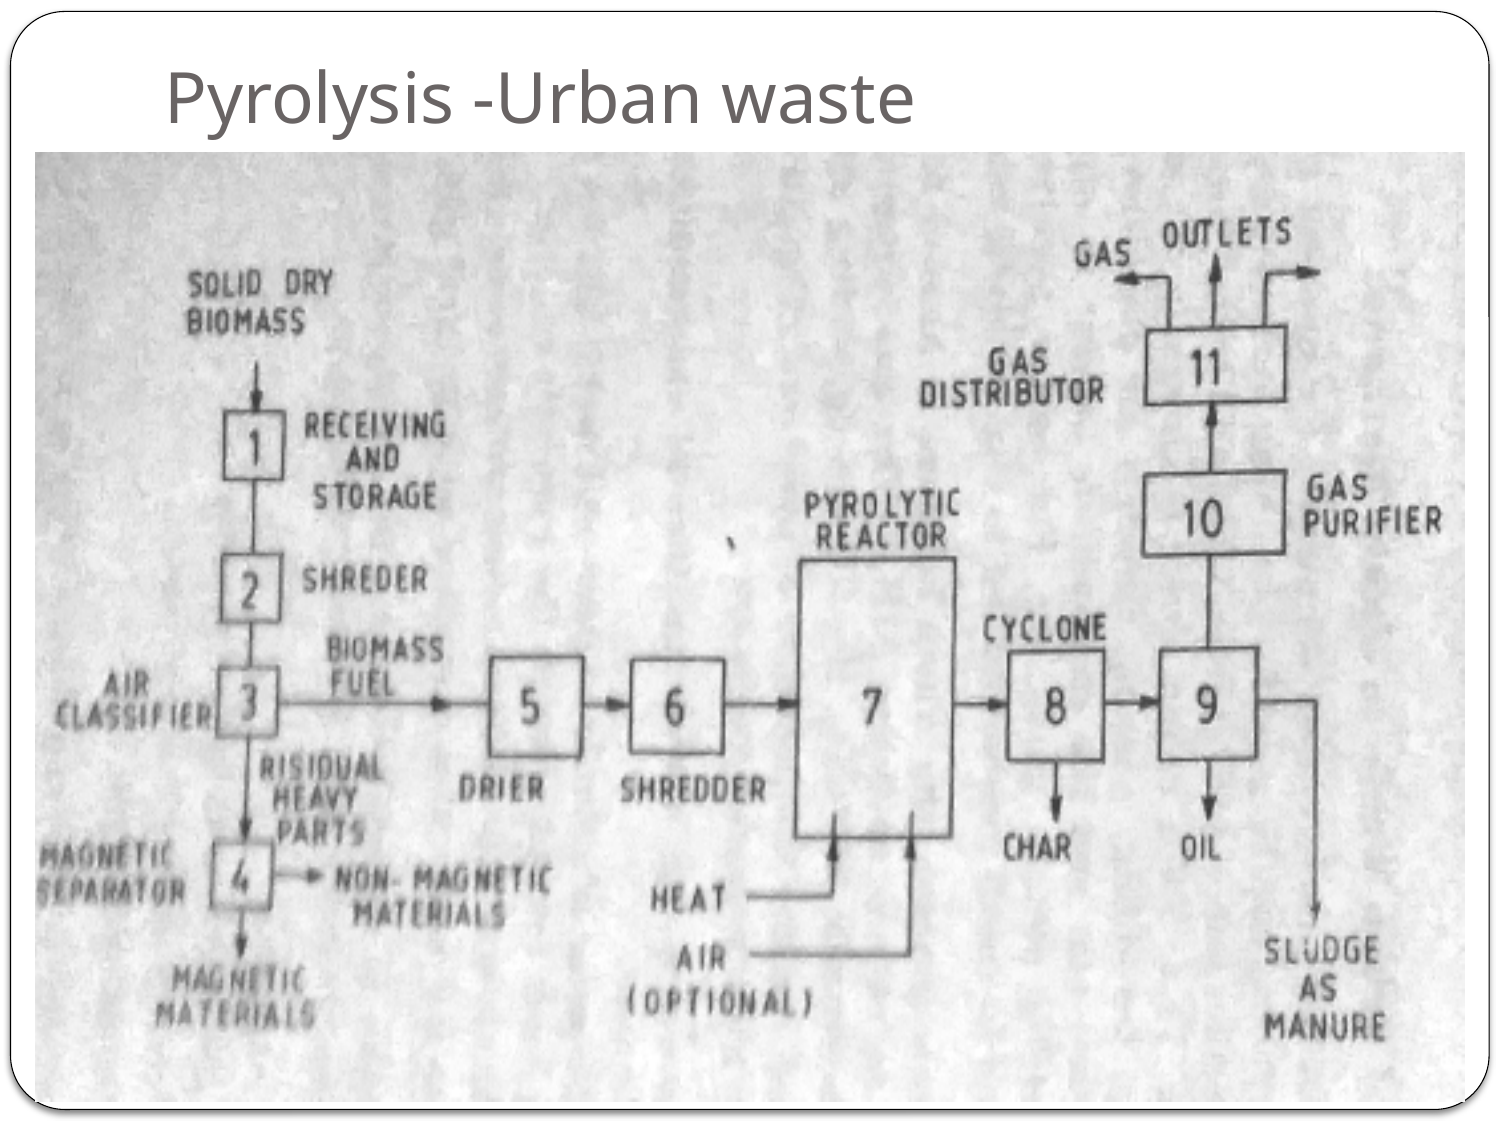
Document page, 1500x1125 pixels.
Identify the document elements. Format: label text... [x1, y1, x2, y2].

title Pyrolysis -Urban waste [150, 45, 1425, 151]
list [34, 152, 1466, 1102]
